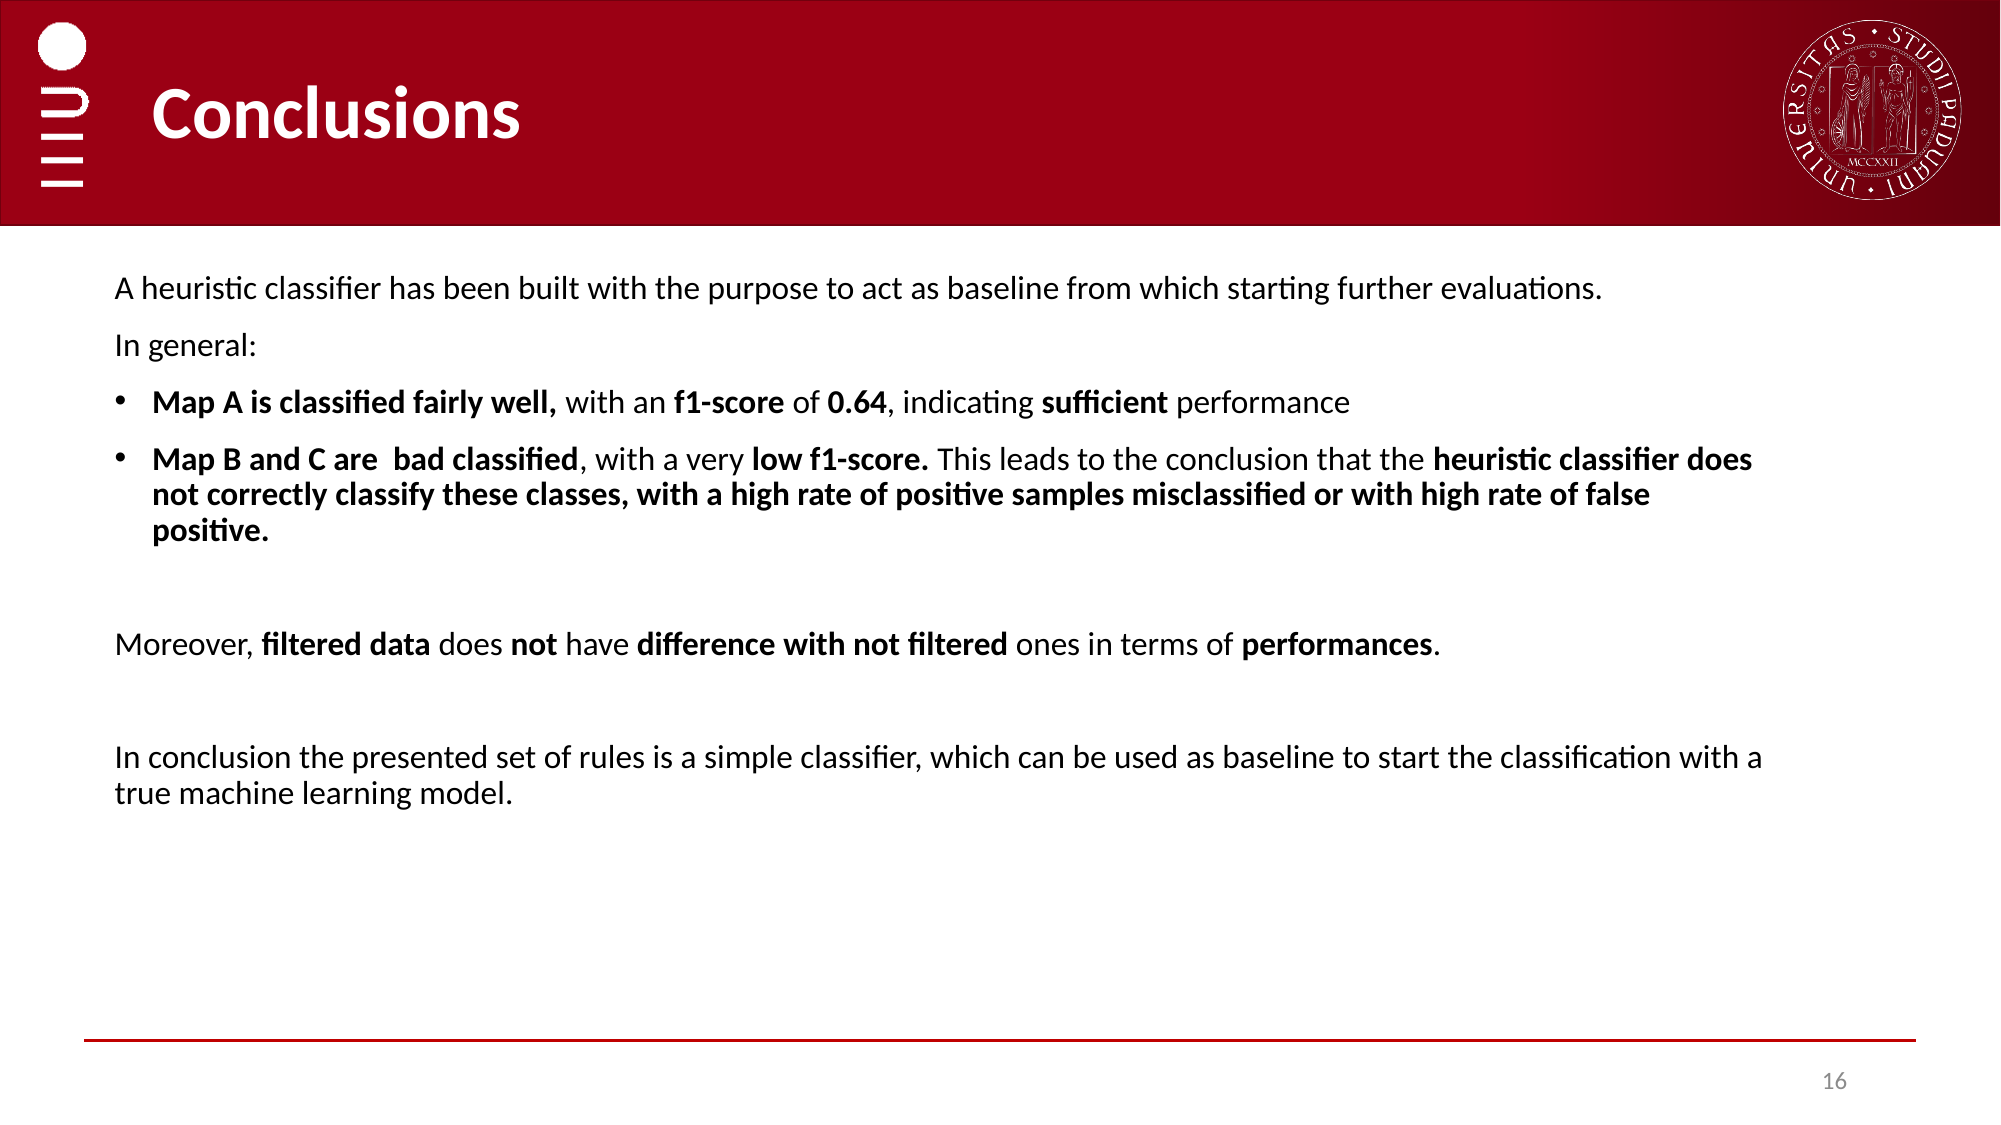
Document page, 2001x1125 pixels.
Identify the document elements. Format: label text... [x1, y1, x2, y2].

slide_number 16 [1412, 1049, 1863, 1110]
title Conclusions [137, 34, 1763, 194]
picture [1783, 20, 1963, 200]
list A heuristic classifier has been built with the purpose to act as baseline from which starting further evaluations. In general: Map A is classified fairly well, with an f1-score of 0.64, indicating sufficient performance Map B and C are bad classified, with a very low f1-score. This leads to the conclusion that the heuristic classifier does not correctly classify these classes, with a high rate of positive samples misclassified or with high rate of false positive. Moreover, filtered data does not have difference with not filtered ones in terms of performances. In conclusion the presented set of rules is a simple classifier, which can be used as baseline to start the classification with a true machine learning model. [99, 263, 1785, 741]
